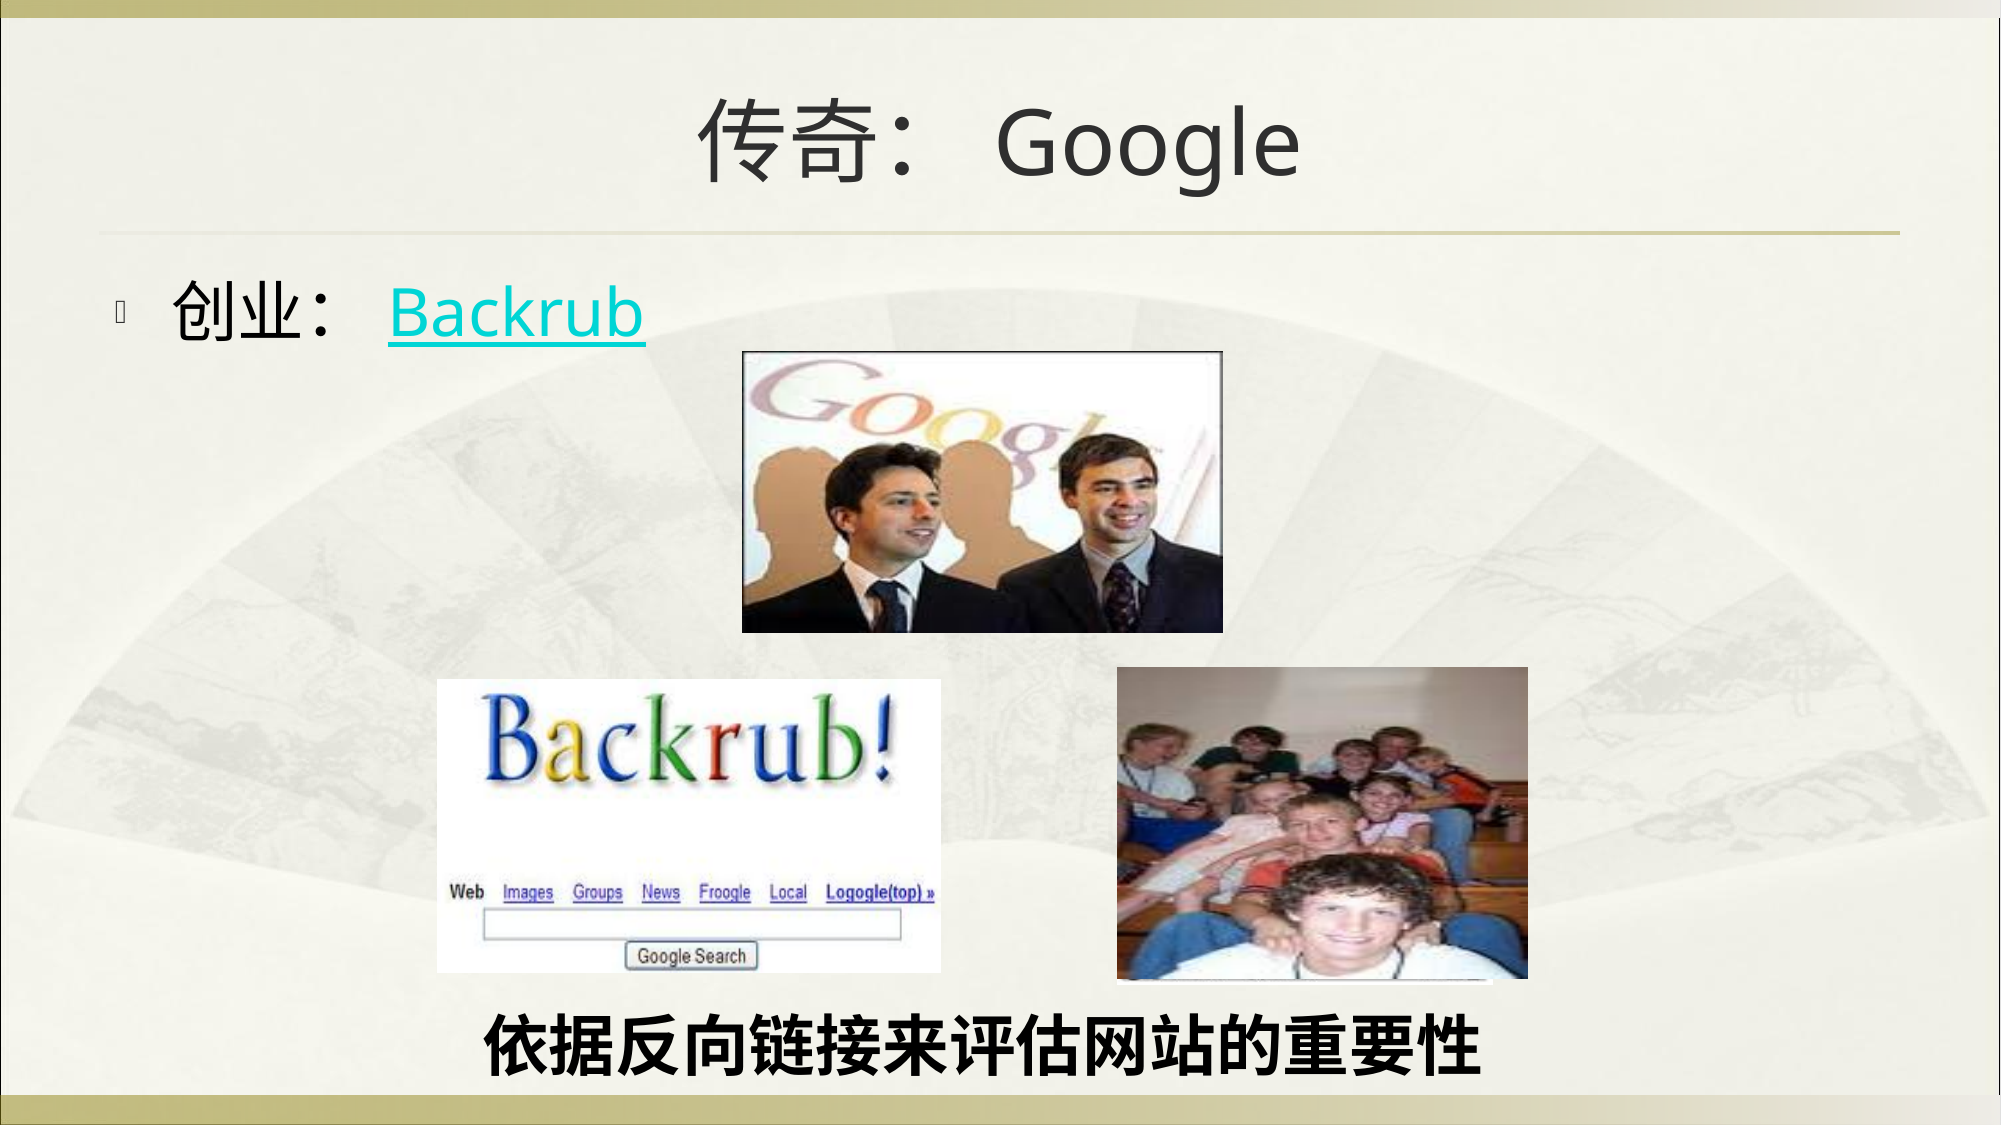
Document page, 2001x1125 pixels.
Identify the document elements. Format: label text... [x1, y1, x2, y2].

picture [0, 0, 2001, 1125]
list 创业：Backrub [99, 262, 1900, 1032]
title 传奇：Google [99, 45, 1900, 233]
text_box 依据反向链接来评估网站的重要性 [467, 996, 1499, 1091]
